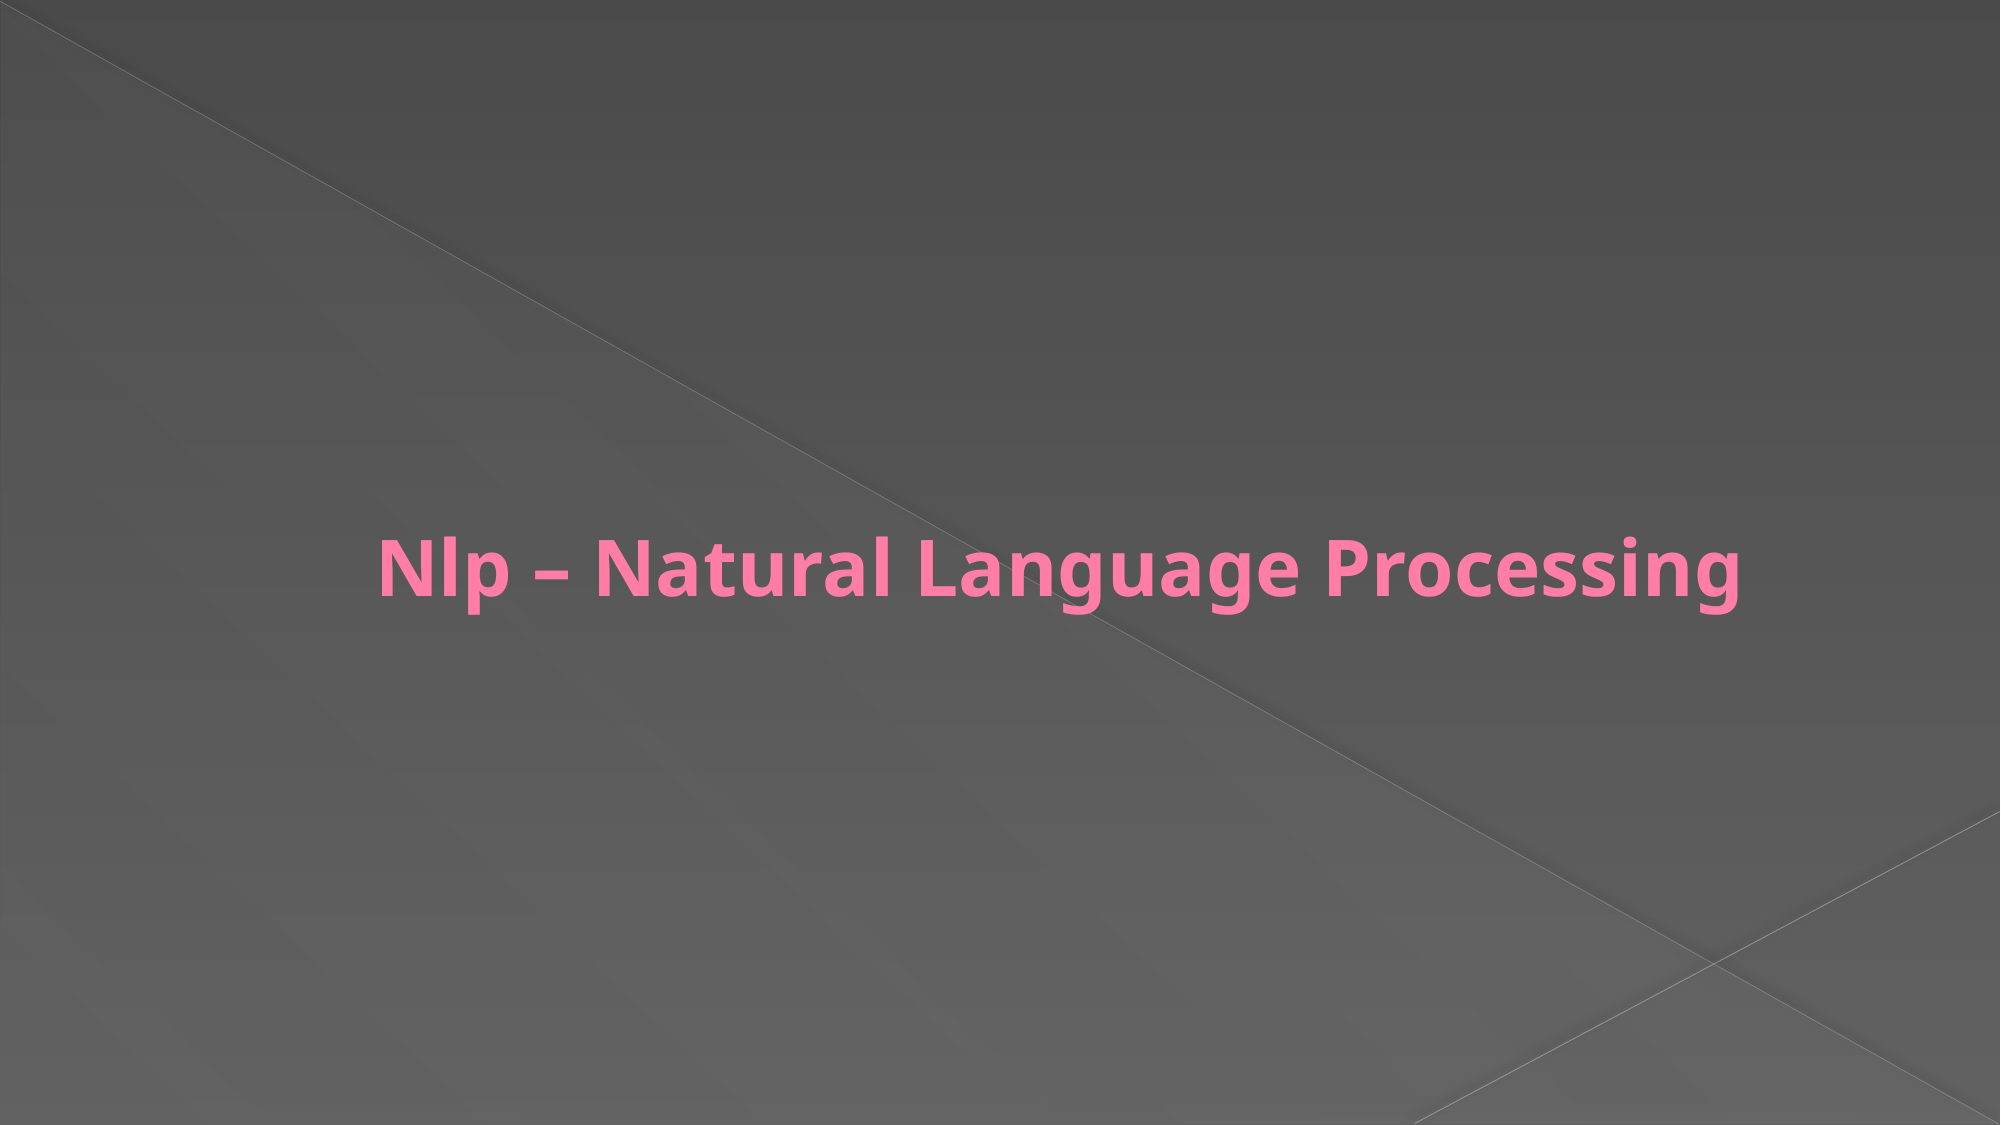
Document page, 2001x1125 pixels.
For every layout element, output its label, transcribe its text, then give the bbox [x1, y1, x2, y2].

title Nlp – Natural Language Processing [129, 508, 1930, 696]
